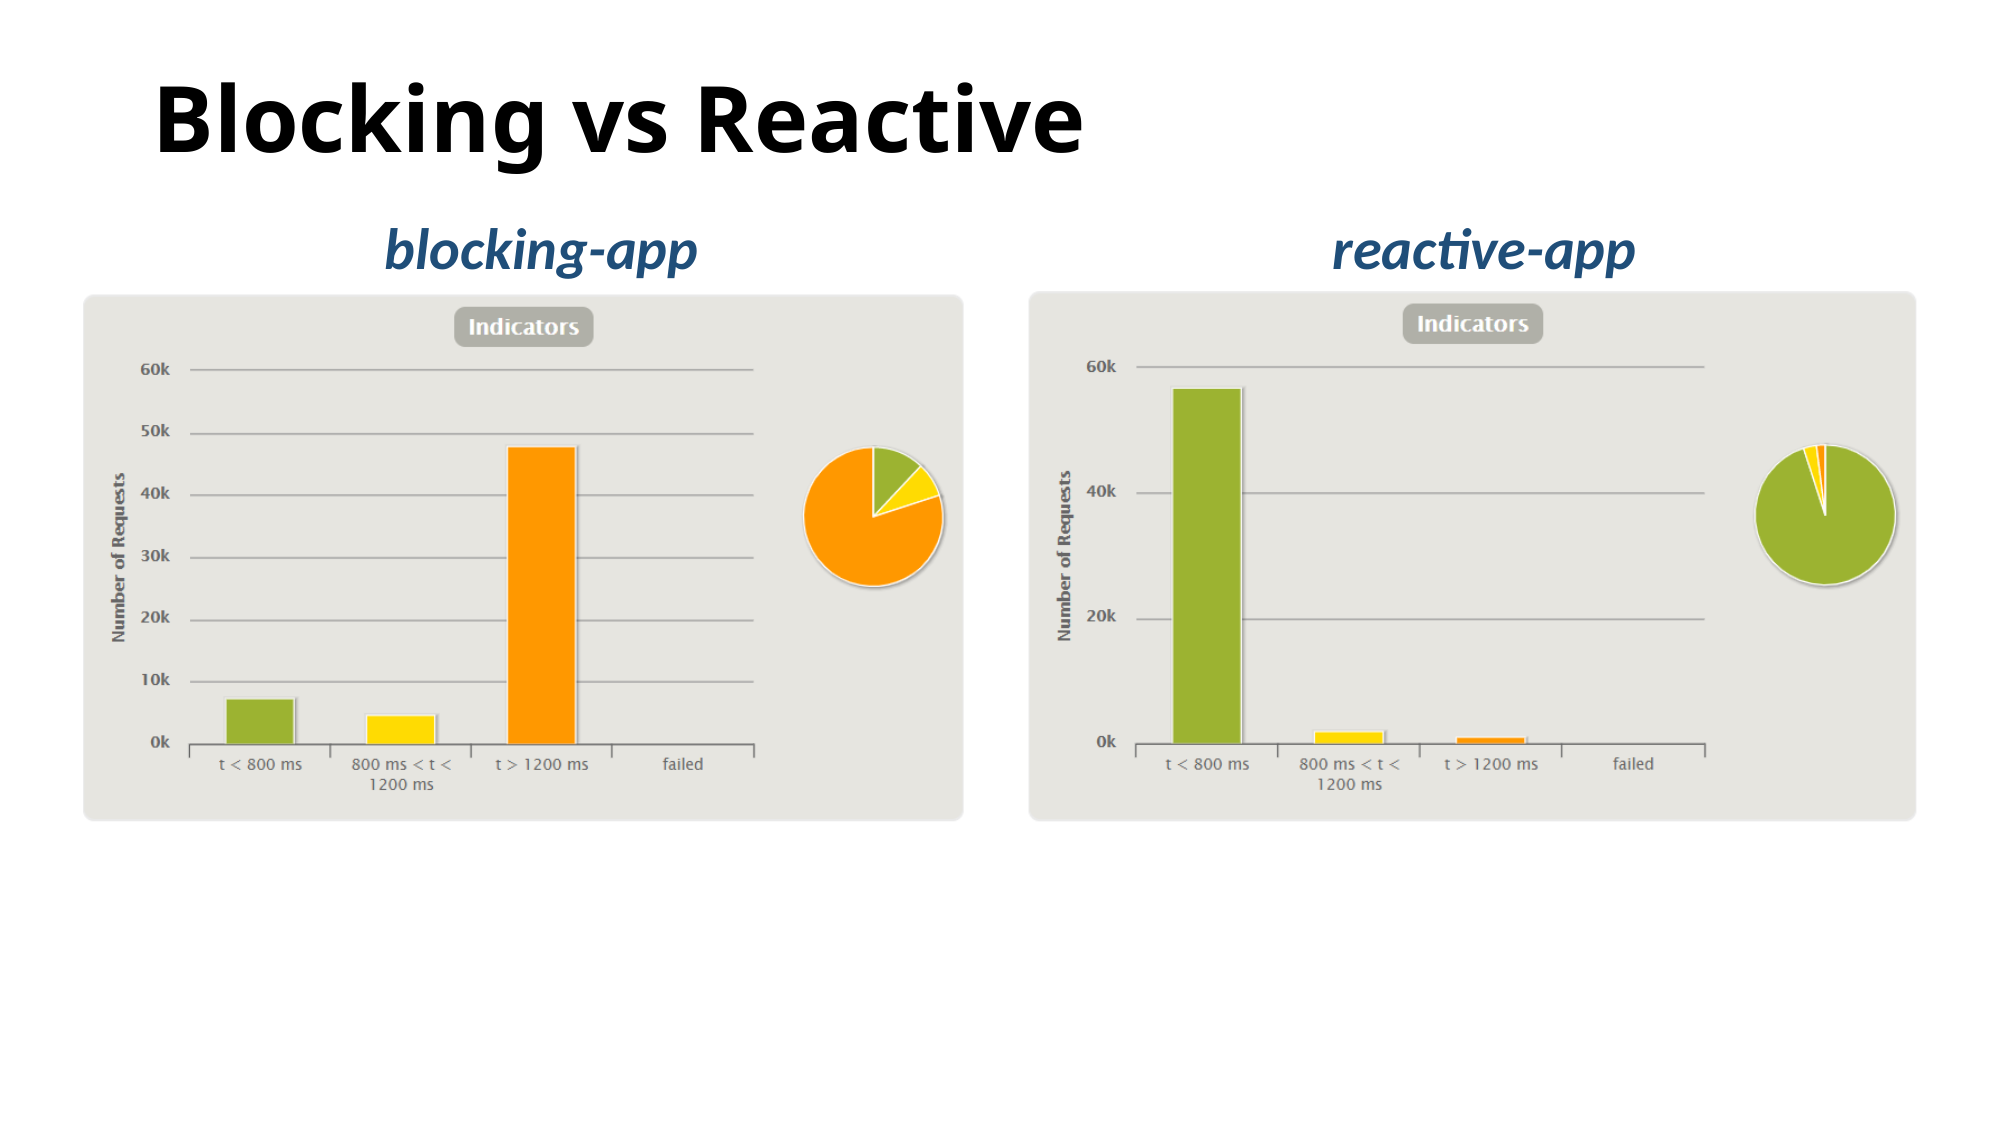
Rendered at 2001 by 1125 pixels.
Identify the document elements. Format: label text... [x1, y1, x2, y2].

picture [82, 289, 967, 828]
text_box blocking-app [370, 203, 714, 289]
title Blocking vs Reactive [137, 59, 1863, 186]
picture [1023, 289, 1922, 827]
text_box reactive-app [1318, 203, 1652, 289]
